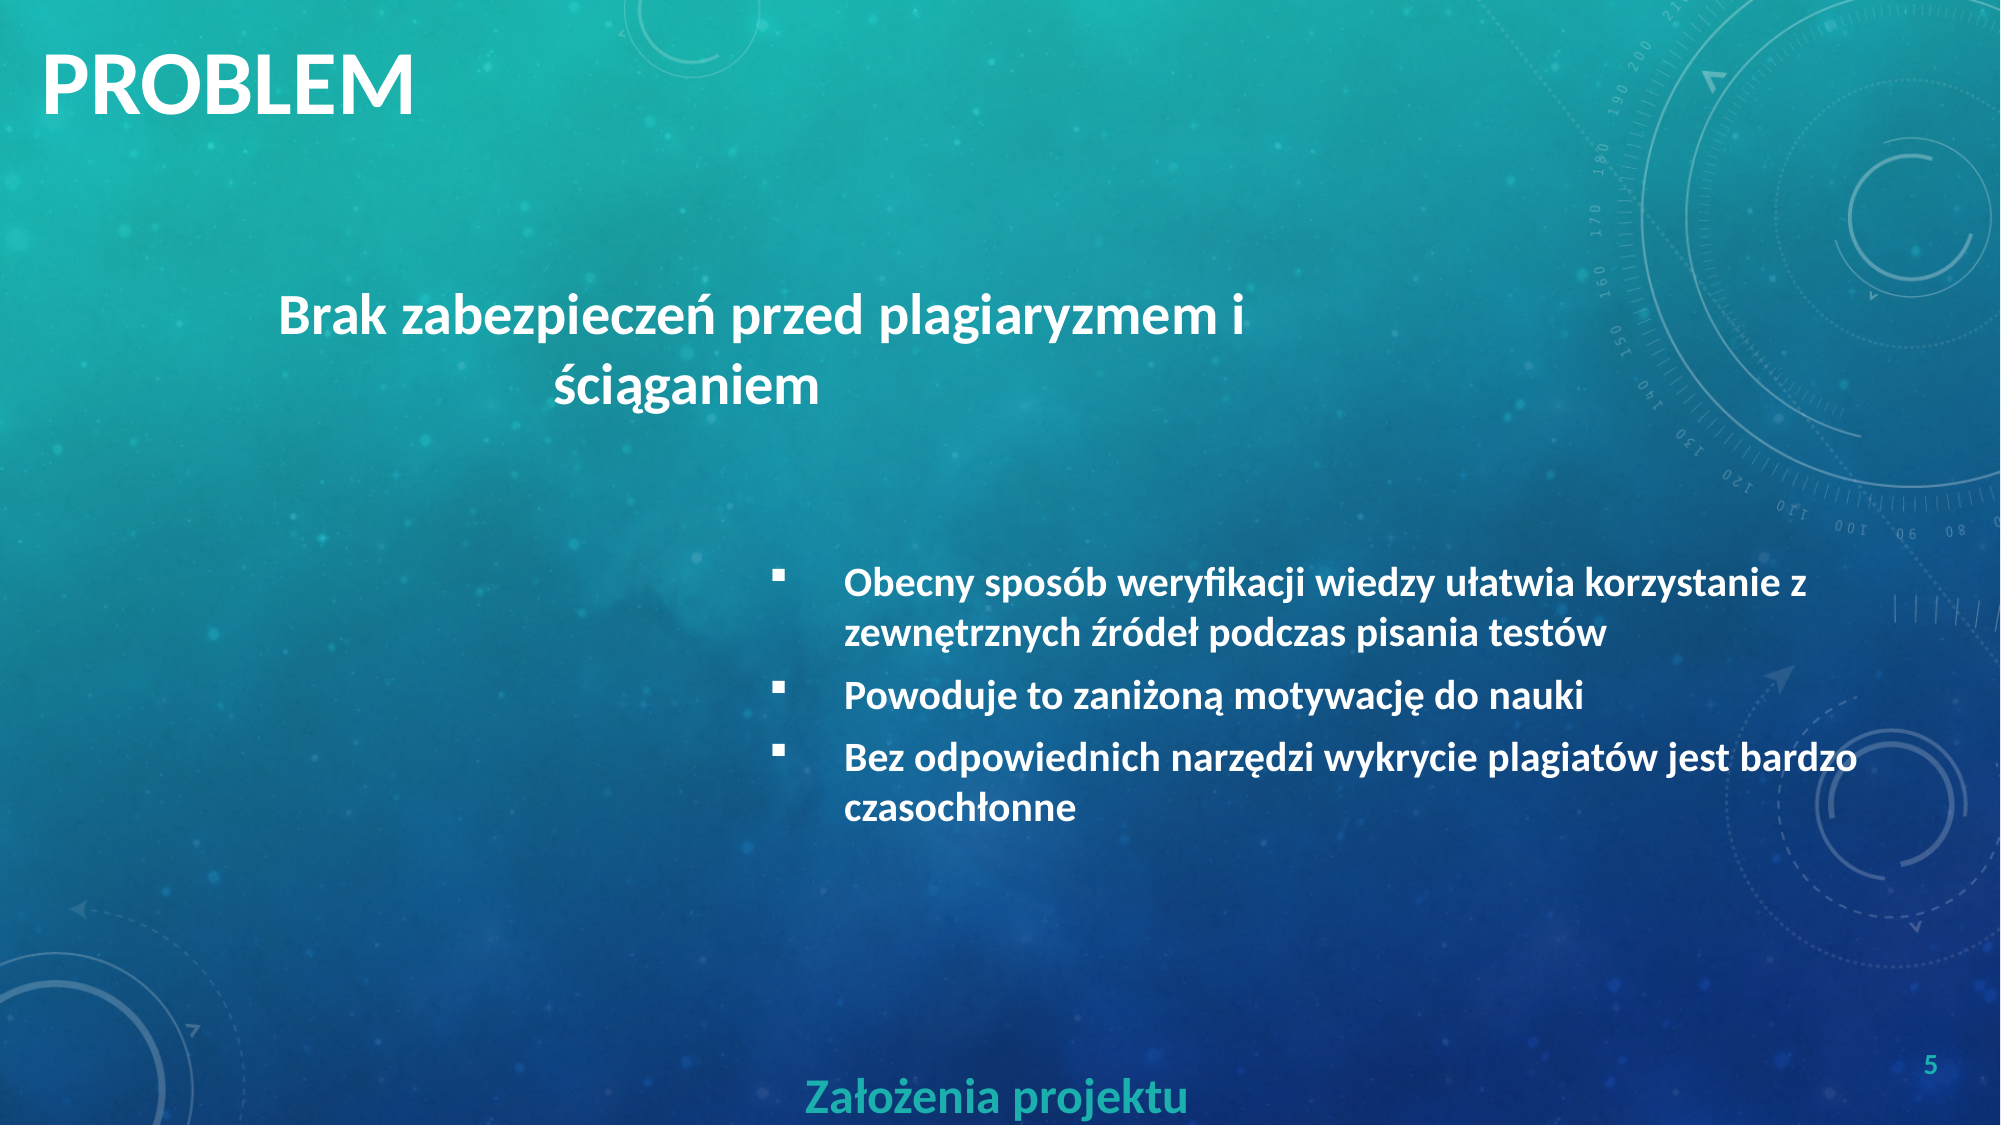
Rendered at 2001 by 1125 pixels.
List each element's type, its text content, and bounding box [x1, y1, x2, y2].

title Problem [26, 0, 447, 157]
picture [0, 0, 2001, 1125]
footer Założenia projektu [790, 1062, 1210, 1125]
text_box Obecny sposób weryfikacji wiedzy ułatwia korzystanie z zewnętrznych źródeł podczas pisania testów Powoduje to zaniżoną motywację do nauki Bez odpowiednich narzędzi wykrycie plagiatów jest bardzo czasochłonne [754, 547, 1909, 838]
text_box Brak zabezpieczeń przed plagiaryzmem i ściąganiem [26, 268, 1275, 424]
slide_number 5 [1862, 1032, 1954, 1094]
